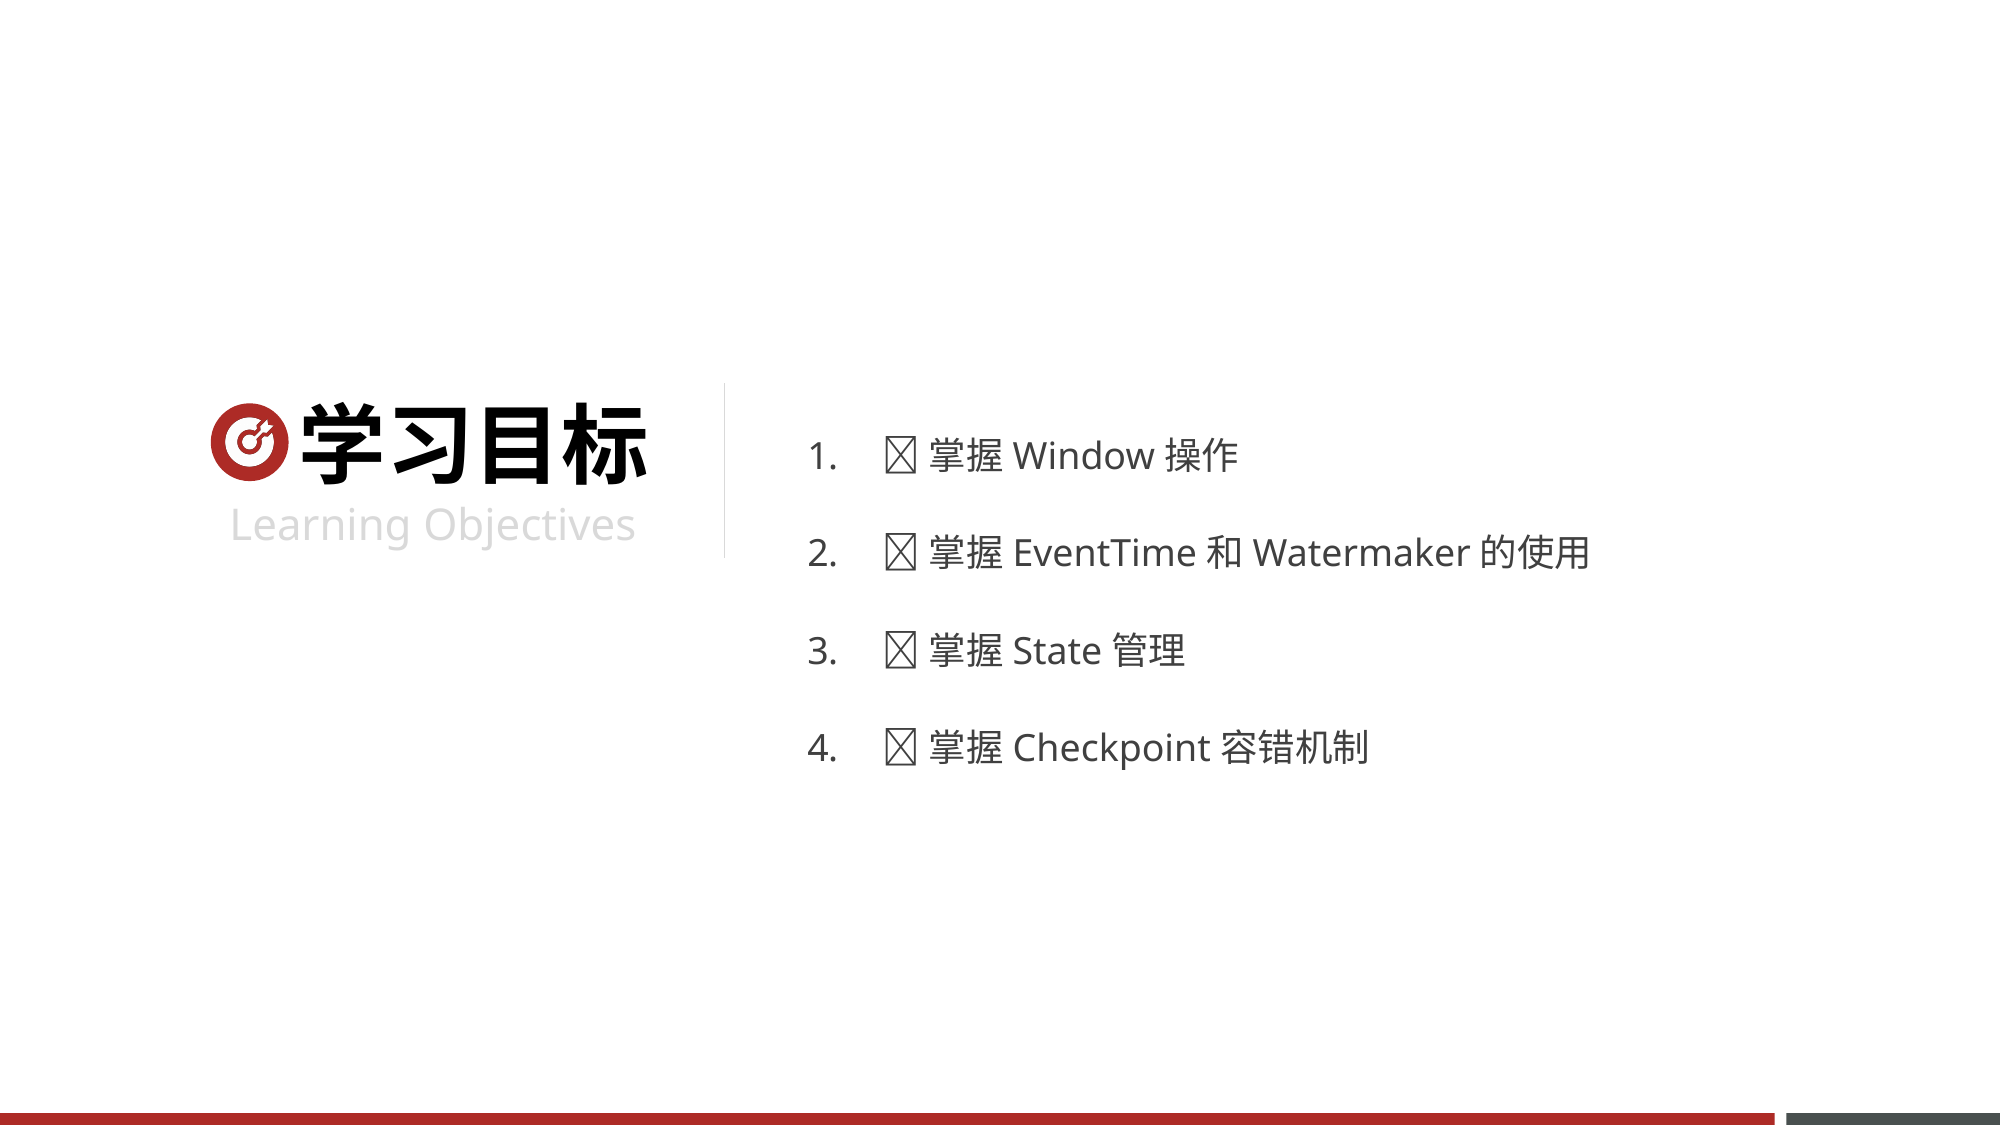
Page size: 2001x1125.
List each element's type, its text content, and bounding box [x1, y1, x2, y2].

list 掌握Window操作 掌握EventTime和Watermaker的使用 掌握State管理 掌握Checkpoint容错机制 [792, 179, 1826, 977]
picture [216, 408, 283, 476]
